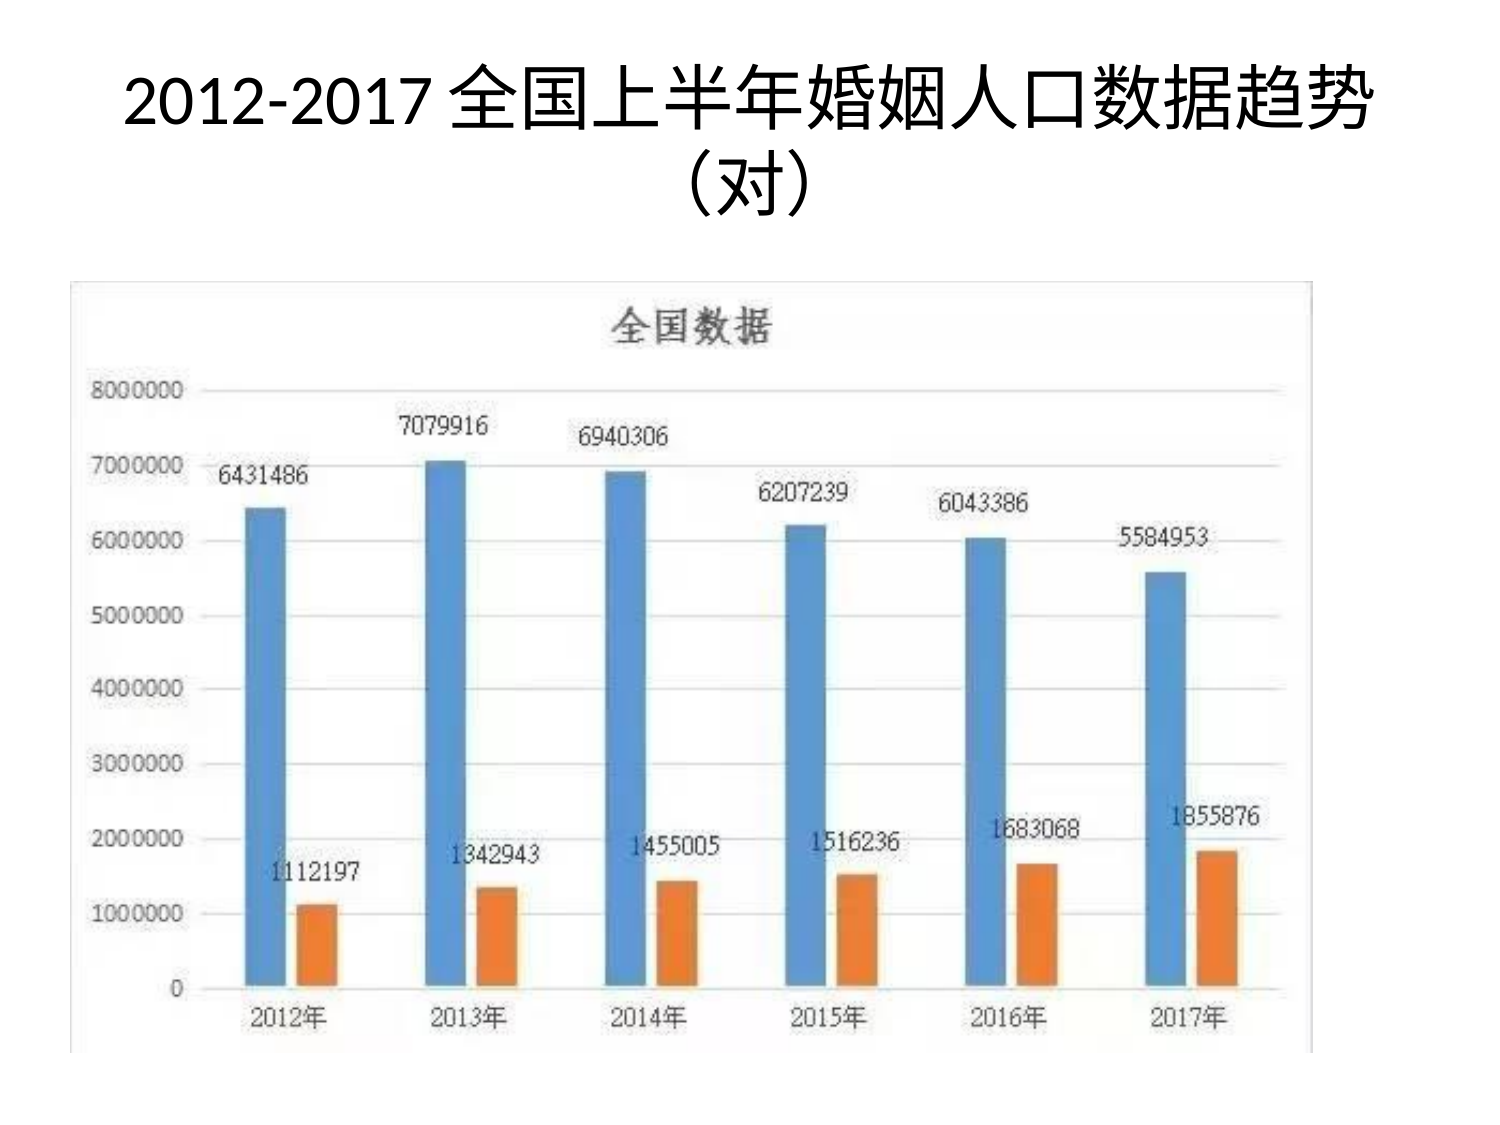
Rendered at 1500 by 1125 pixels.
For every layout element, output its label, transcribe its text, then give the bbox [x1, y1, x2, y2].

title 2012-2017全国上半年婚姻人口数据趋势（对） [75, 45, 1425, 233]
picture [70, 280, 1313, 1053]
